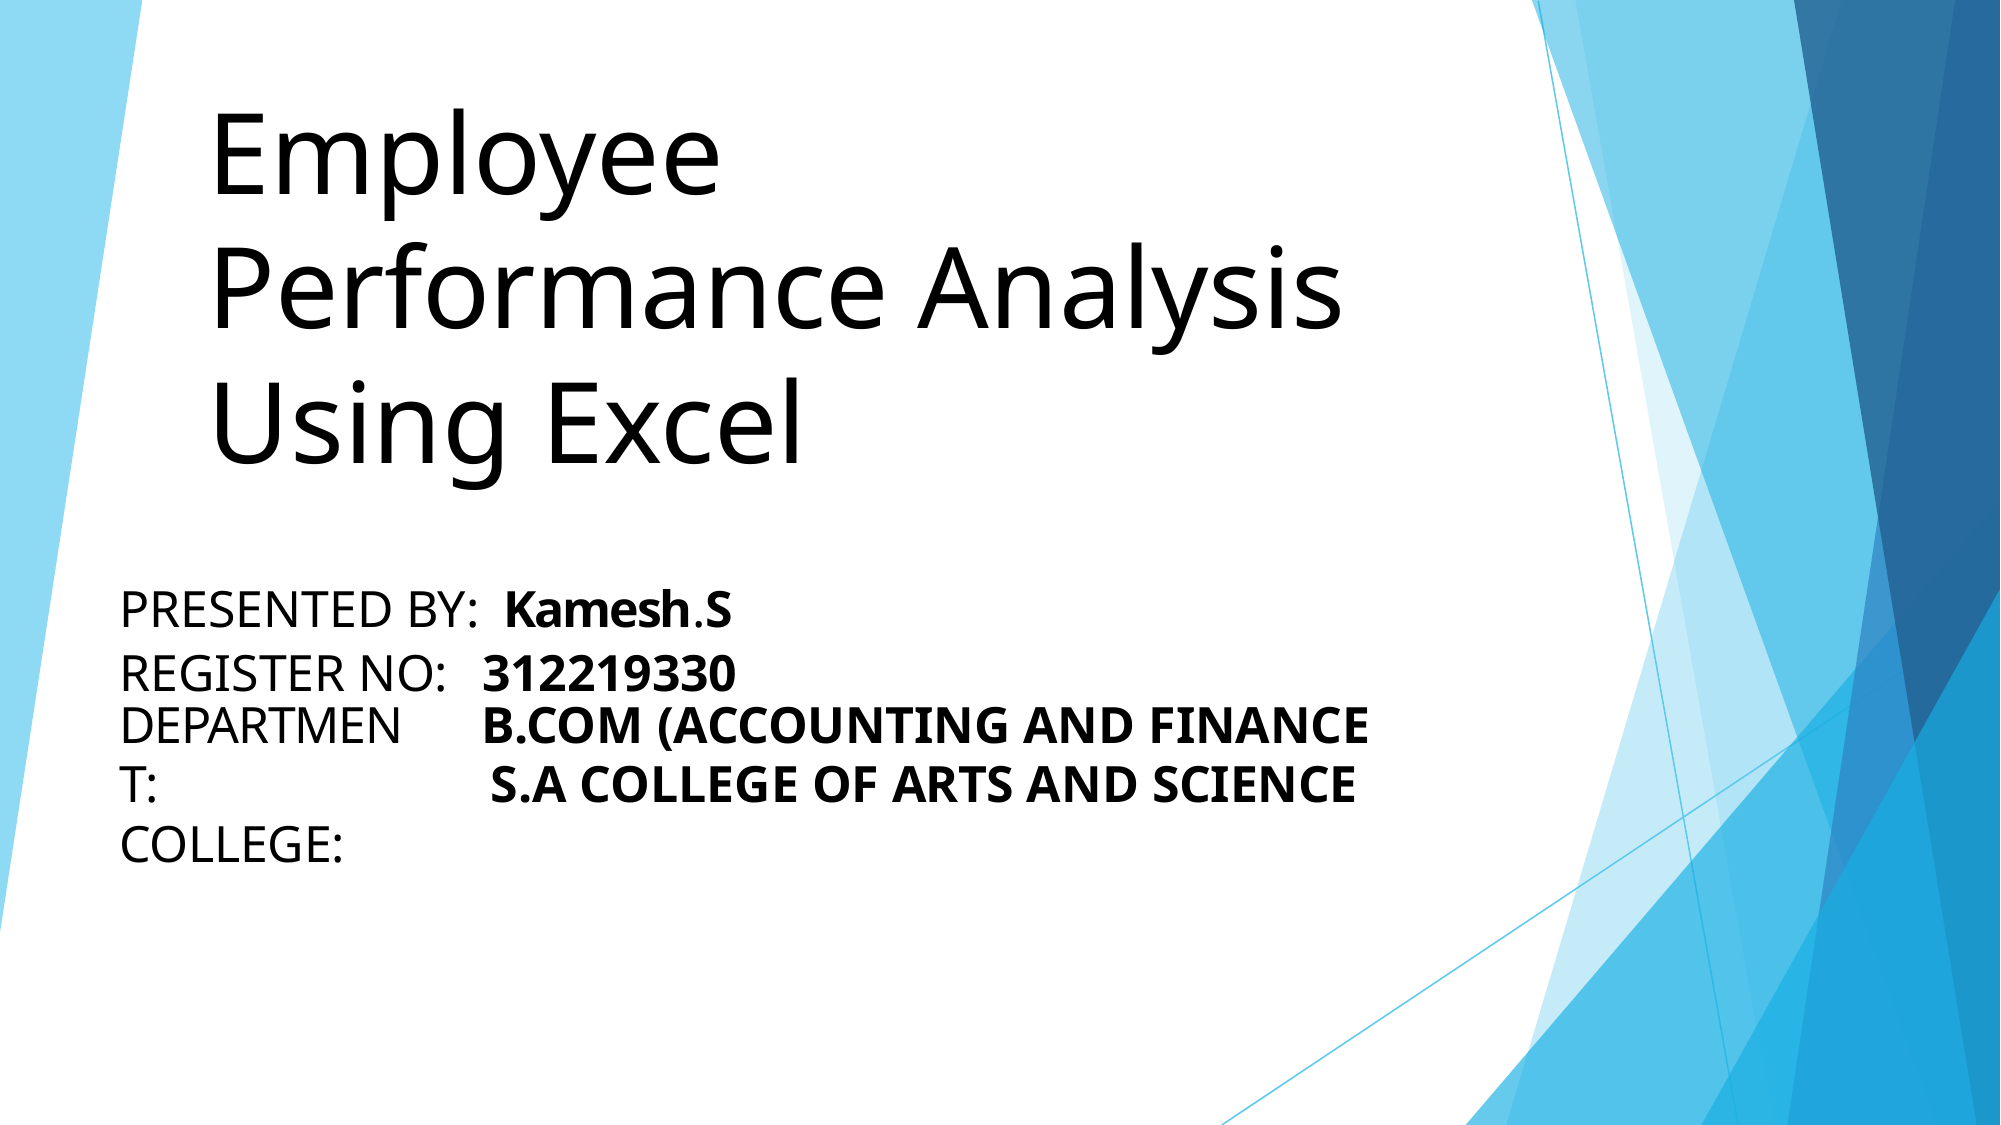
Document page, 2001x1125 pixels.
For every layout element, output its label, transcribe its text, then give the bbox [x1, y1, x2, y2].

text_box DEPARTMENT: COLLEGE: [117, 691, 424, 873]
text_box [0, 0, 143, 933]
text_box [1220, 0, 2000, 1125]
title Employee Performance Analysis Using Excel [49, 40, 1215, 487]
text_box B.COM (ACCOUNTING AND FINANCE S.A COLLEGE OF ARTS AND SCIENCE [479, 691, 1215, 813]
text_box PRESENTED BY: Kamesh.S REGISTER NO: 312219330 [117, 573, 1215, 702]
